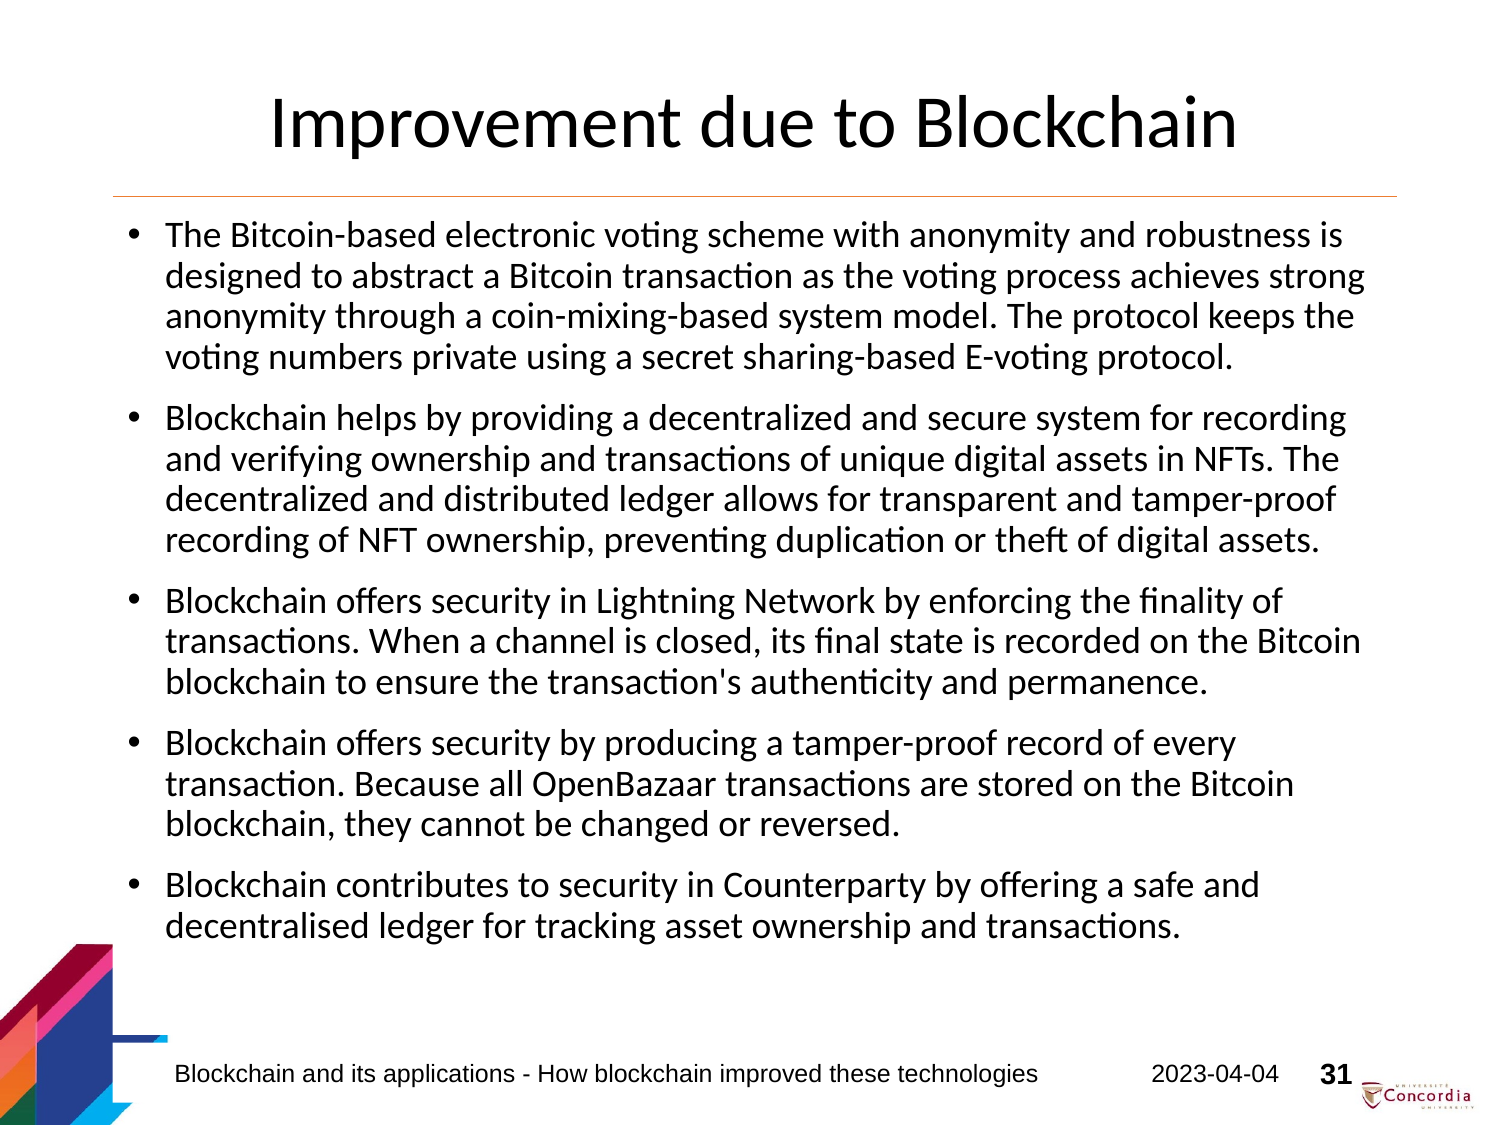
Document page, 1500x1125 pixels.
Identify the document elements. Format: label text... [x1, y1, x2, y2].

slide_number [1125, 1042, 1305, 1103]
list The Bitcoin-based electronic voting scheme with anonymity and robustness is designed to abstract a Bitcoin transaction as the voting process achieves strong anonymity through a coin-mixing-based system model. The protocol keeps the voting numbers private using a secret sharing-based E-voting protocol. Blockchain helps by providing a decentralized and secure system for recording and verifying ownership and transactions of unique digital assets in NFTs. The decentralized and distributed ledger allows for transparent and tamper-proof recording of NFT ownership, preventing duplication or theft of digital assets. Blockchain offers security in Lightning Network by enforcing the finality of transactions. When a channel is closed, its final state is recorded on the Bitcoin blockchain to ensure the transaction's authenticity and permanence. Blockchain offers security by producing a tamper-proof record of every transaction. Because all OpenBazaar transactions are stored on the Bitcoin blockchain, they cannot be changed or reversed. Blockchain contributes to security in Counterparty by offering a safe and decentralised ledger for tracking asset ownership and transactions. [112, 208, 1397, 1035]
footer Blockchain and its applications - How blockchain improved these technologies [112, 1042, 1103, 1103]
title Improvement due to Blockchain [112, 62, 1397, 185]
picture [0, 0, 1500, 1125]
slide_number 31 [1305, 1042, 1397, 1103]
